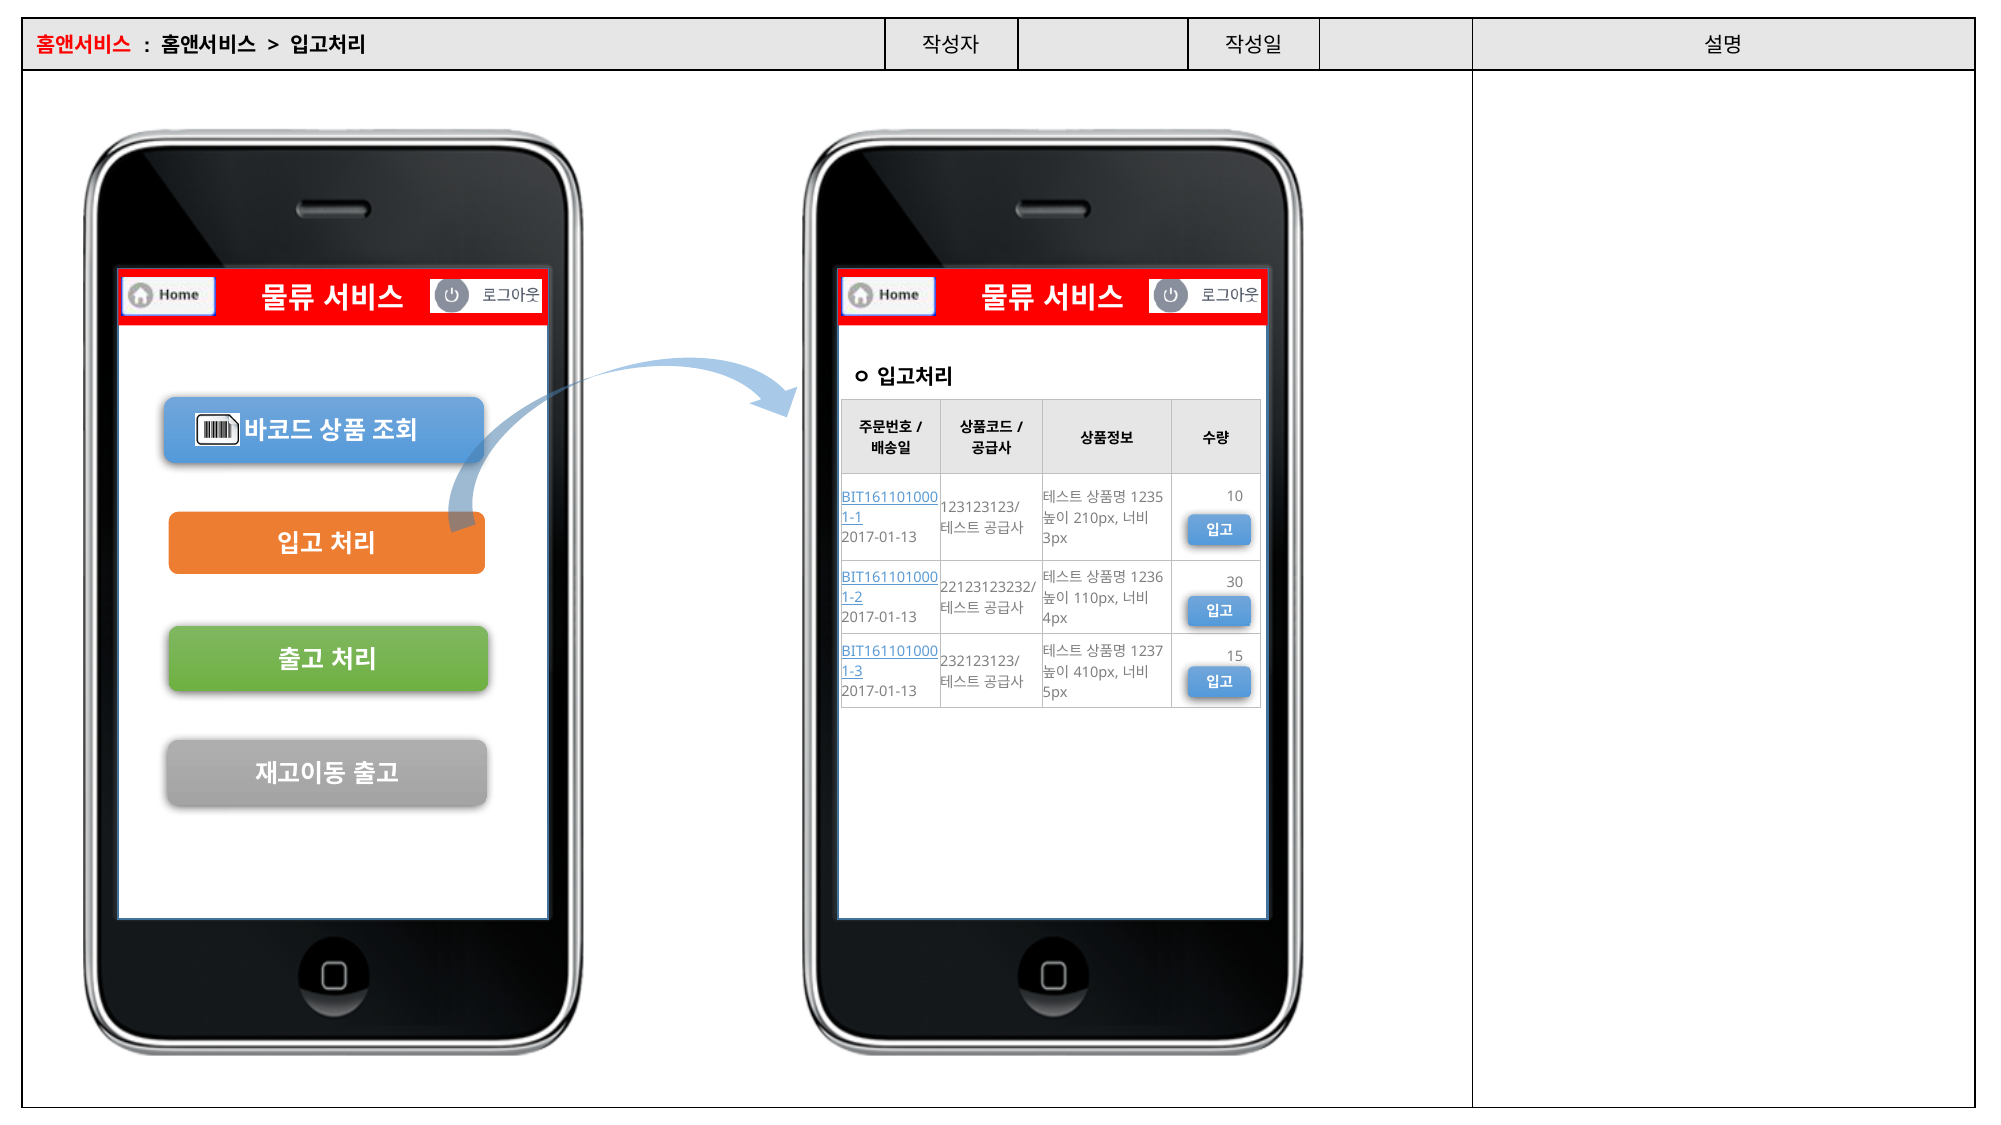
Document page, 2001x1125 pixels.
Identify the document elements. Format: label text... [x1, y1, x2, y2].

table_header 설명 [1473, 19, 1974, 69]
table_header 작성일 [1189, 19, 1319, 69]
table_cell [1473, 71, 1974, 1107]
table_header [1320, 19, 1472, 69]
picture [784, 115, 1315, 1074]
picture [65, 115, 596, 1074]
table_header [1019, 19, 1187, 69]
table_header 홈앤서비스 : 홈앤서비스 > 입고처리 [23, 19, 884, 69]
table_cell [23, 71, 1472, 1107]
text_box [596, 356, 784, 418]
table_header 작성자 [886, 19, 1017, 69]
